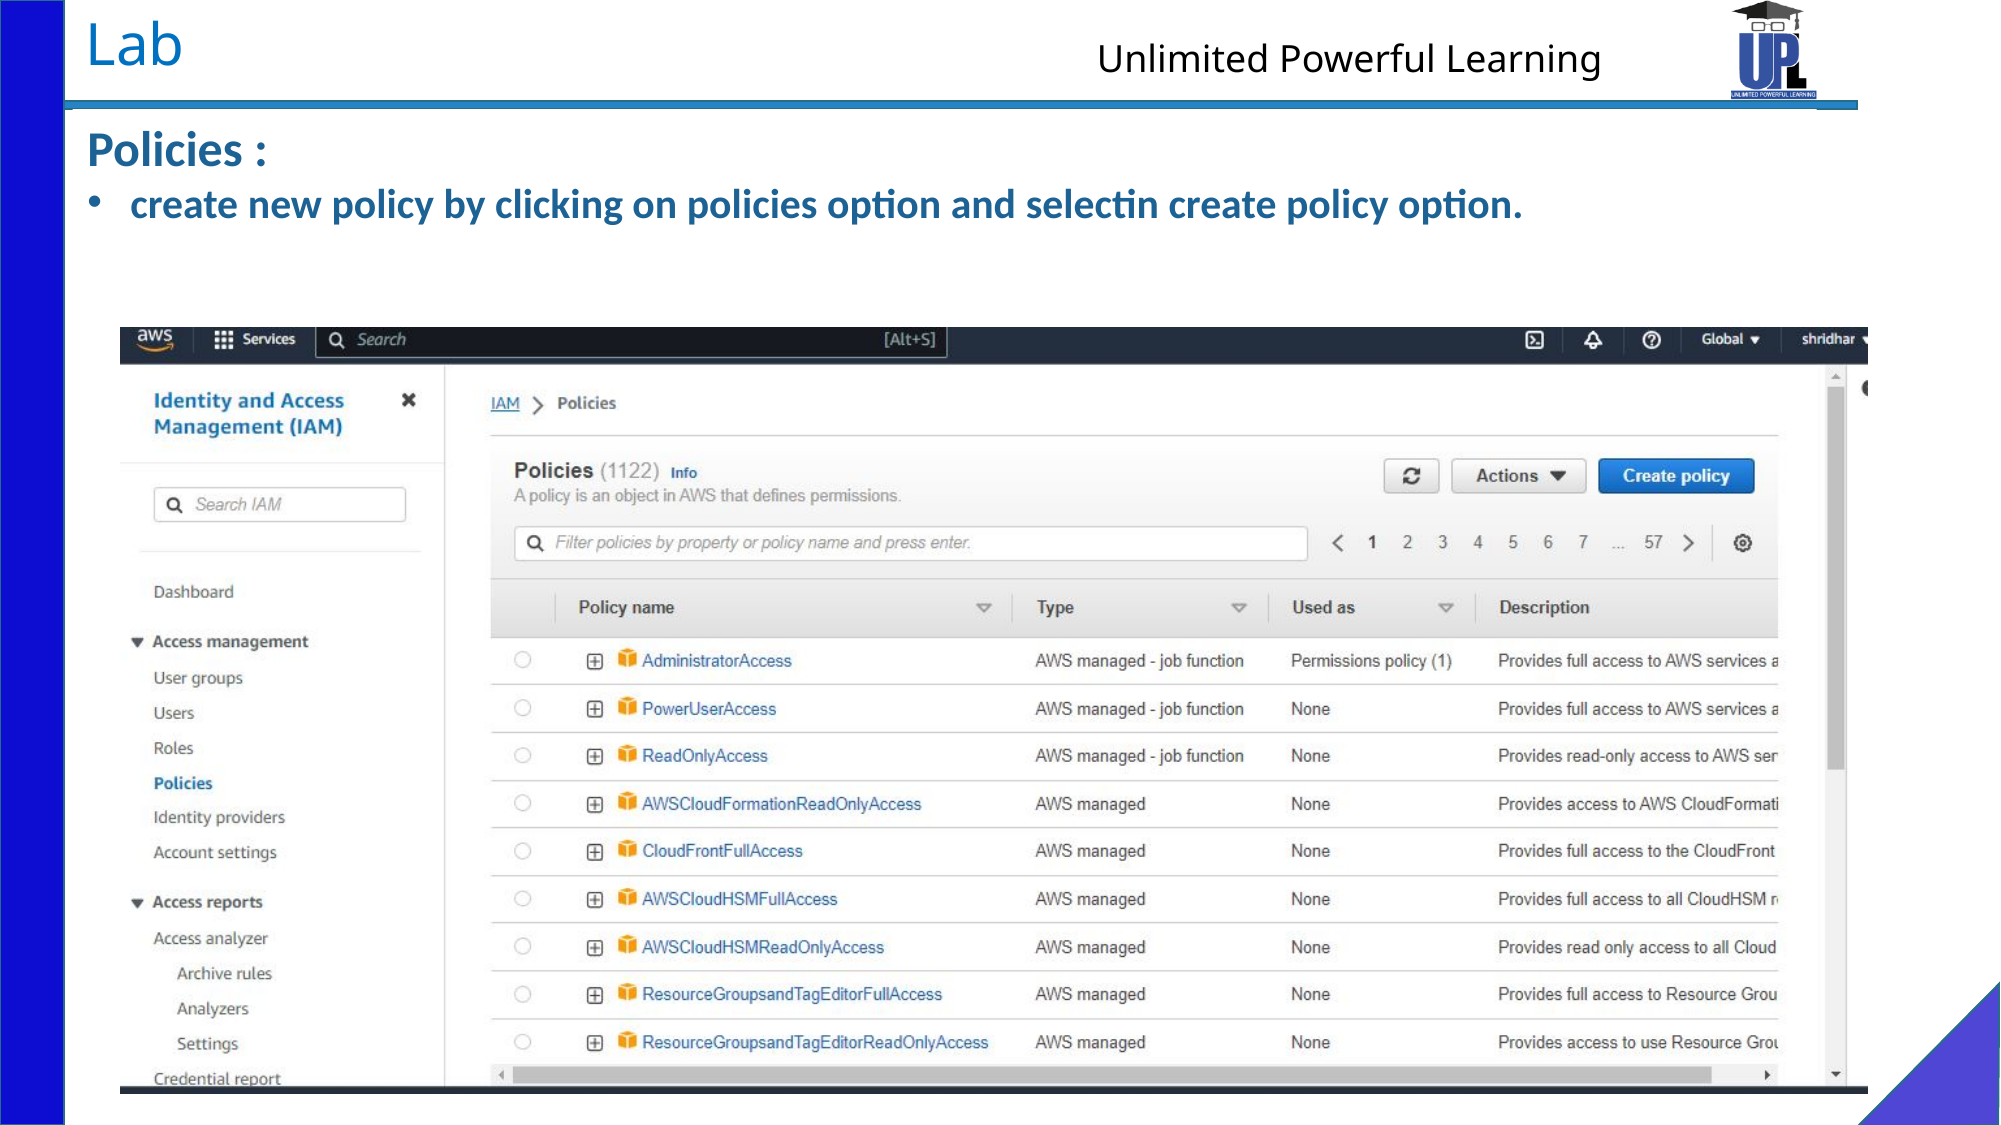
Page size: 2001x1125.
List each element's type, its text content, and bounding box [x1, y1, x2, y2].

picture [120, 327, 1868, 1094]
text_box [63, 100, 70, 110]
text_box [1857, 981, 2000, 1125]
text_box Unlimited Powerful Learning [1082, 27, 1721, 87]
picture [1721, 0, 1823, 114]
text_box [0, 0, 65, 1125]
text_box Lab [70, 0, 894, 145]
text_box [1823, 100, 1858, 110]
text_box [894, 100, 1721, 109]
text_box Policies : create new policy by clicking on policies option and selectin create policy option. [72, 109, 1817, 294]
